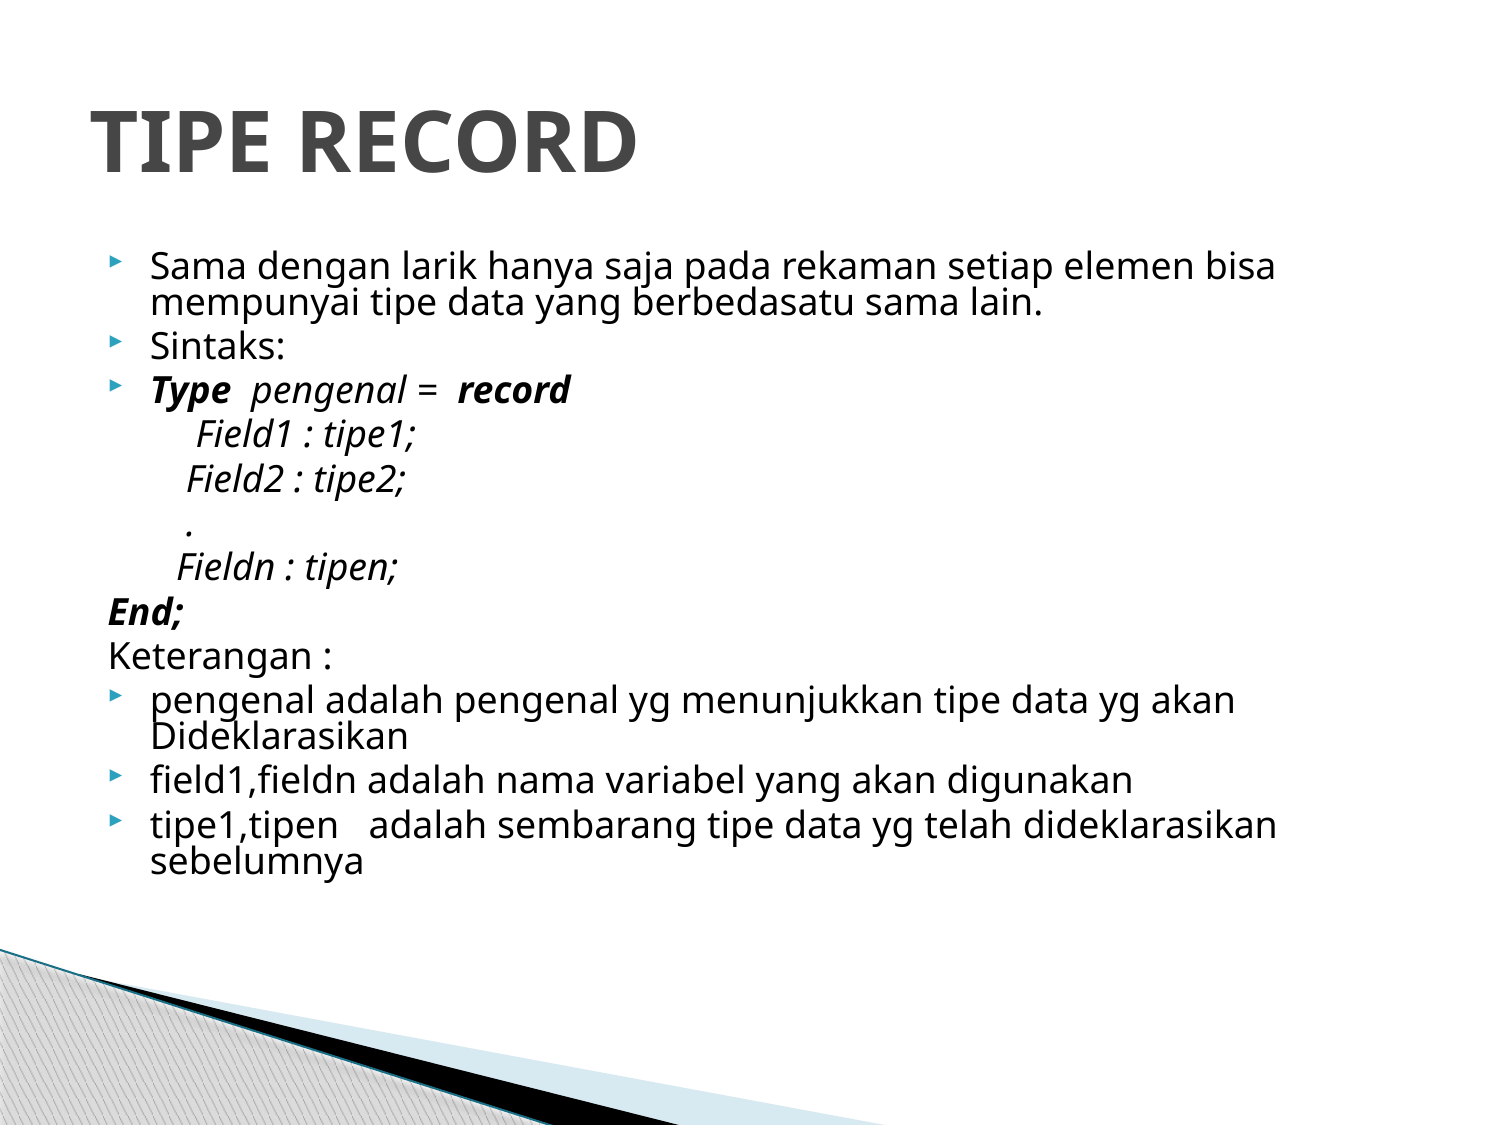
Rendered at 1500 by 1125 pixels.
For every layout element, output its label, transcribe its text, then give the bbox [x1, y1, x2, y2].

title TIPE RECORD [75, 45, 1425, 233]
list Sama dengan larik hanya saja pada rekaman setiap elemen bisa mempunyai tipe data yang berbedasatu sama lain. Sintaks: Type pengenal = record Field1 : tipe1; Field2 : tipe2; . Fieldn : tipen; End; Keterangan : pengenal adalah pengenal yg menunjukkan tipe data yg akan Dideklarasikan field1,fieldn adalah nama variabel yang akan digunakan tipe1,tipen adalah sembarang tipe data yg telah dideklarasikan sebelumnya [75, 243, 1425, 986]
